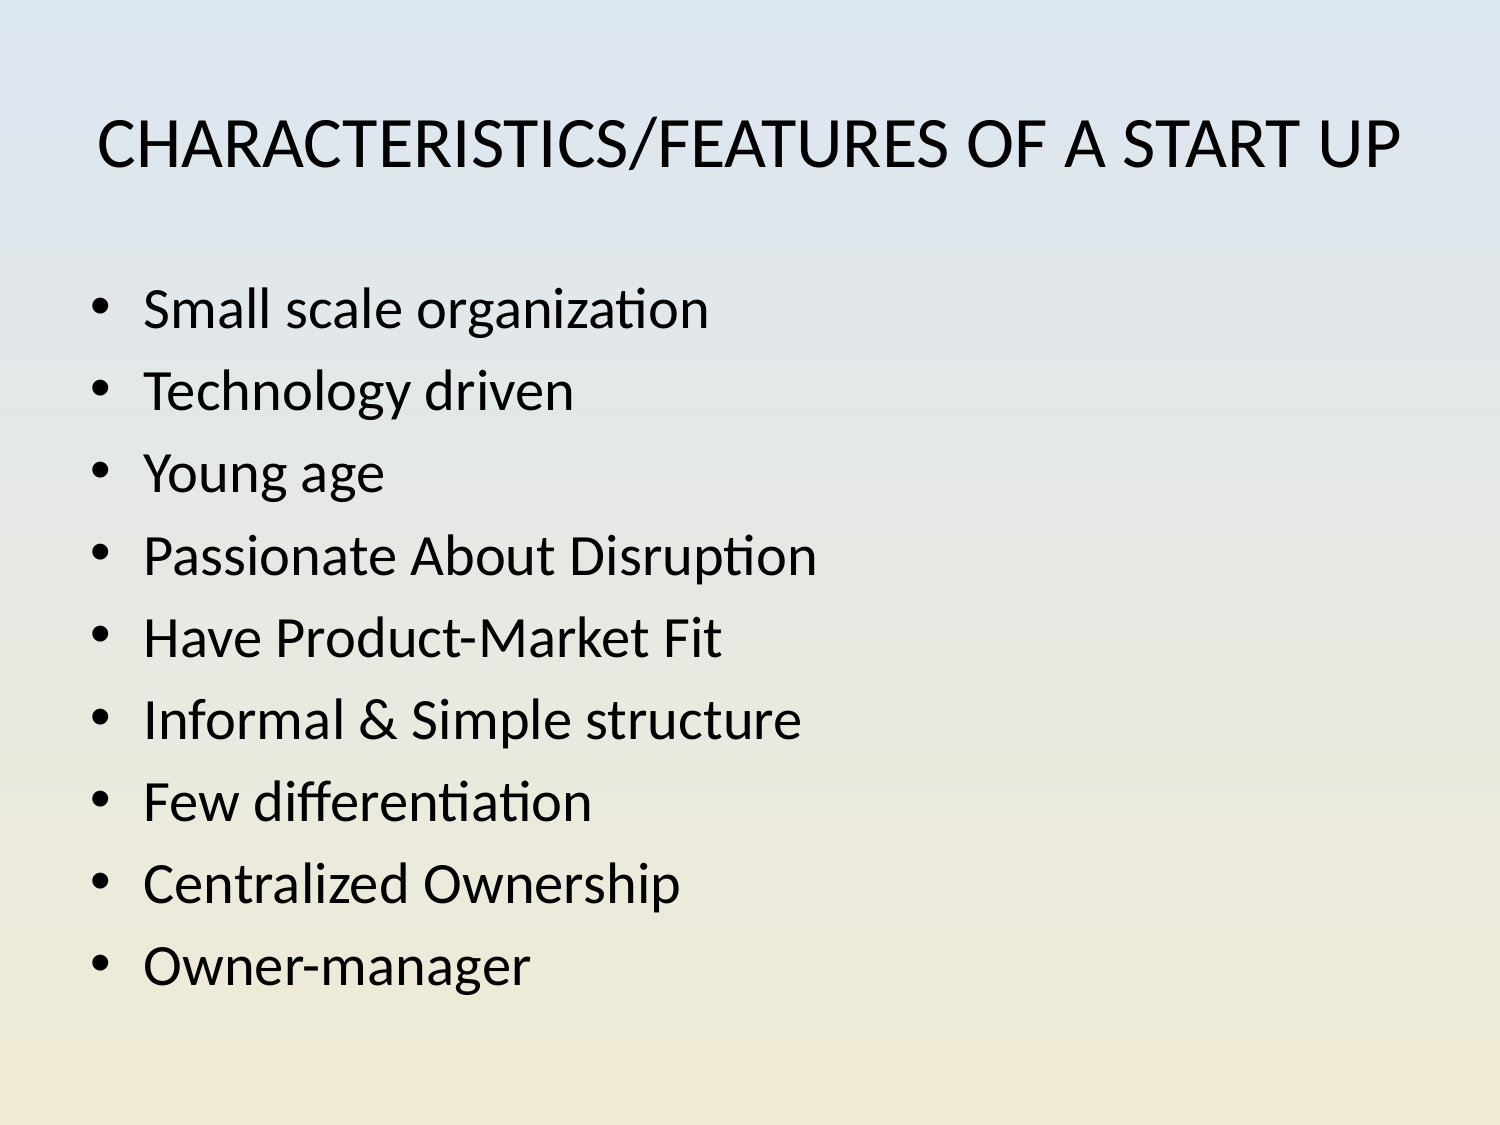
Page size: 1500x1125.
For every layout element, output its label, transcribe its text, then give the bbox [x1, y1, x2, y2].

title CHARACTERISTICS/FEATURES OF A START UP [75, 45, 1425, 233]
list Small scale organization Technology driven Young age Passionate About Disruption Have Product-Market Fit Informal & Simple structure Few differentiation Centralized Ownership Owner-manager [75, 262, 1425, 1005]
